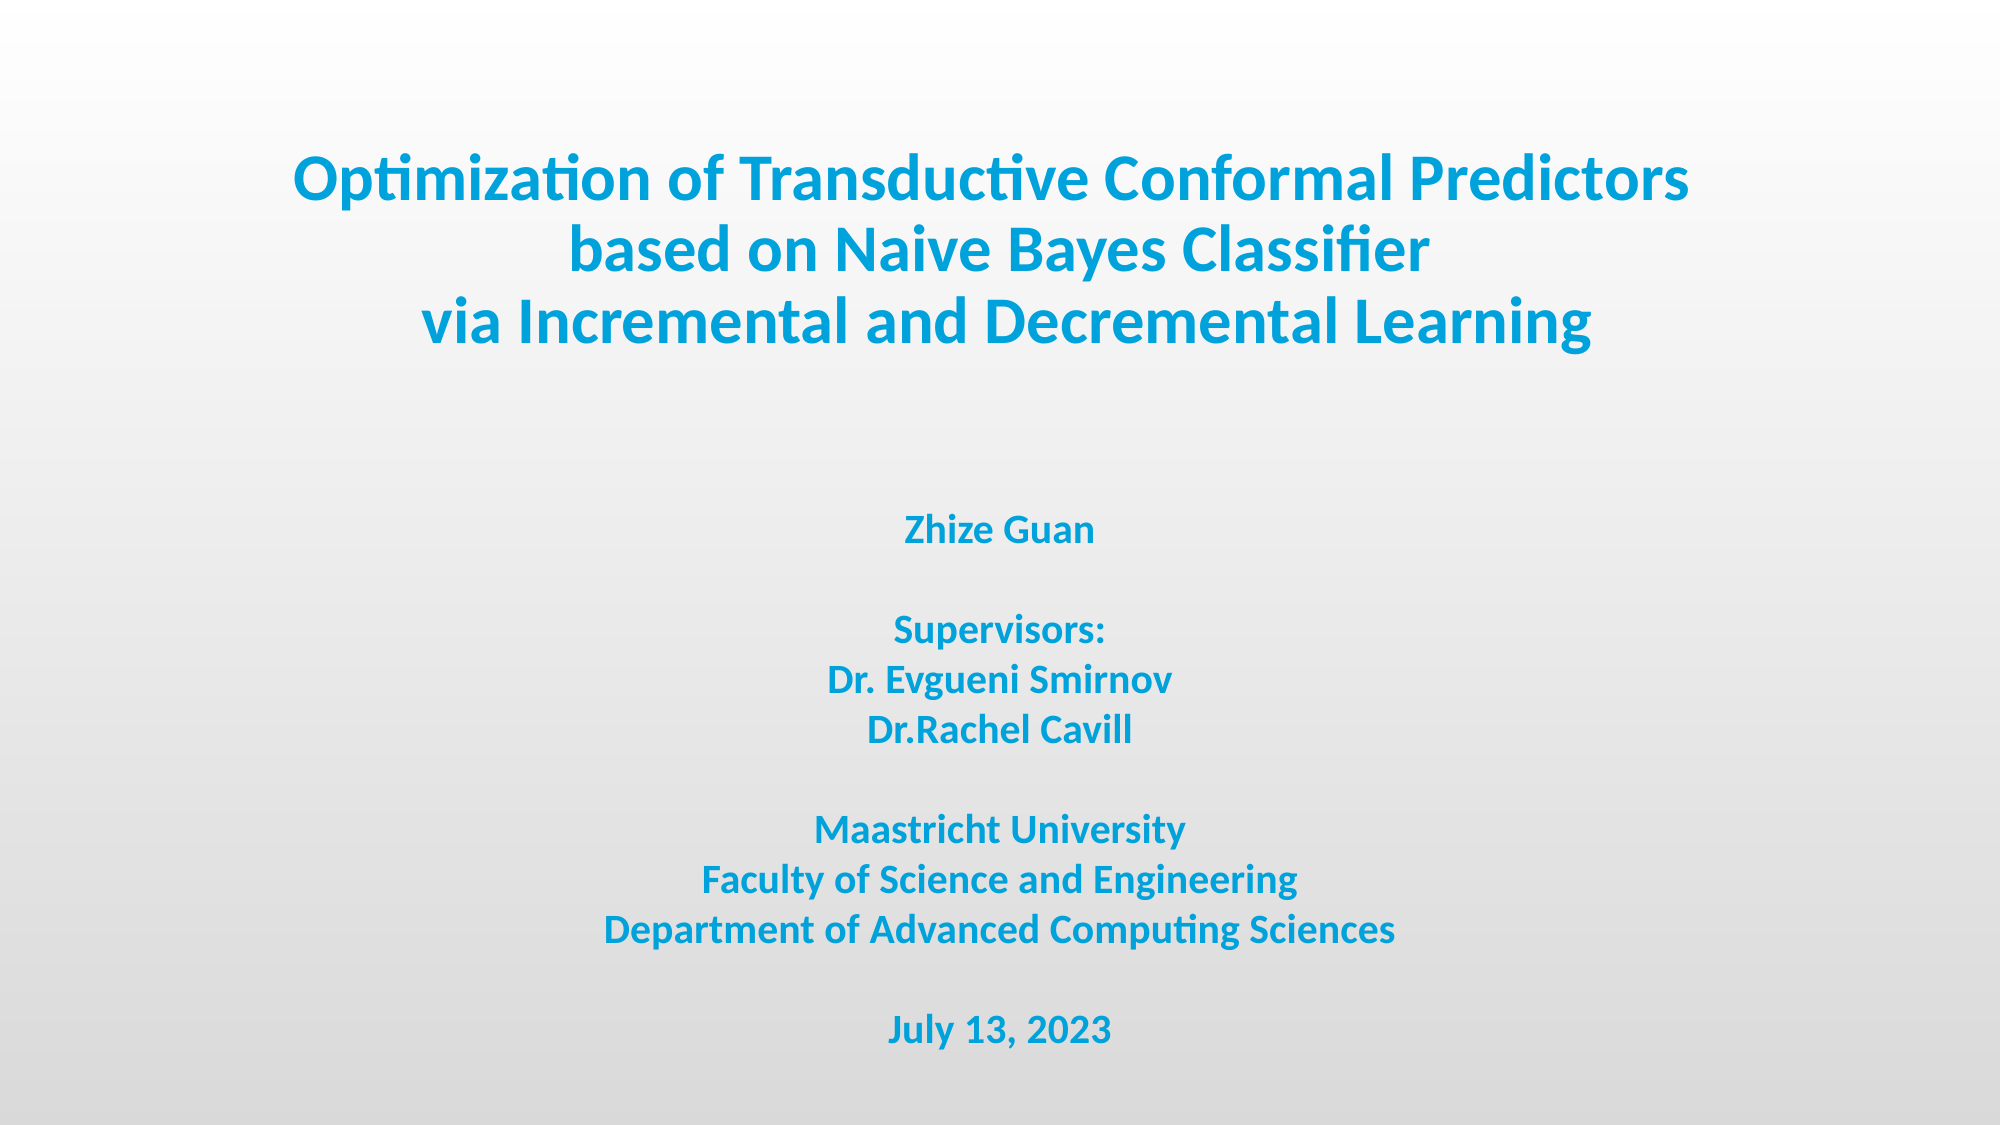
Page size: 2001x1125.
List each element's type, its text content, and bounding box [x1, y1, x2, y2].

text_box Zhize Guan Supervisors: Dr. Evgueni Smirnov Dr.Rachel Cavill Maastricht University Faculty of Science and Engineering Department of Advanced Computing Sciences July 13, 2023 [0, 494, 2000, 1125]
title Optimization of Transductive Conformal Predictors based on Naive Bayes Classifier via Incremental and Decremental Learning [0, 67, 2000, 434]
